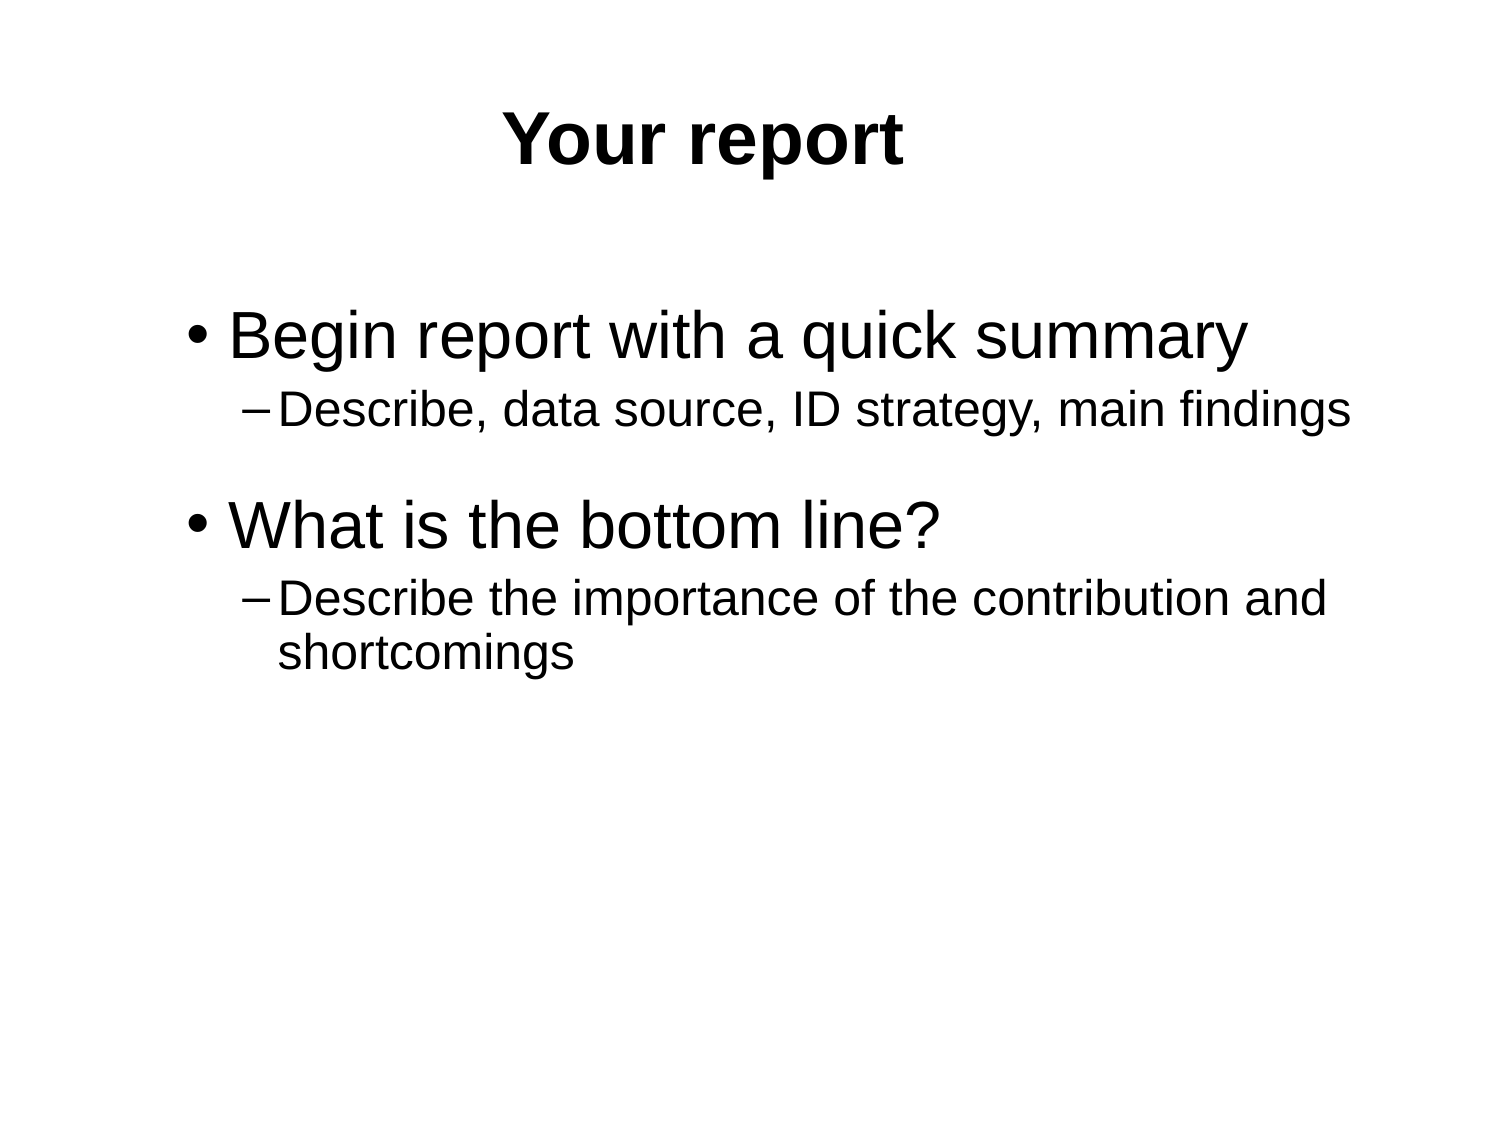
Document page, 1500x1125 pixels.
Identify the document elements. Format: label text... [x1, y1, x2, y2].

text_box Begin report with a quick summary Describe, data source, ID strategy, main findings What is the bottom line? Describe the importance of the contribution and shortcomings [174, 237, 1397, 716]
text_box Your report [262, 99, 1144, 187]
